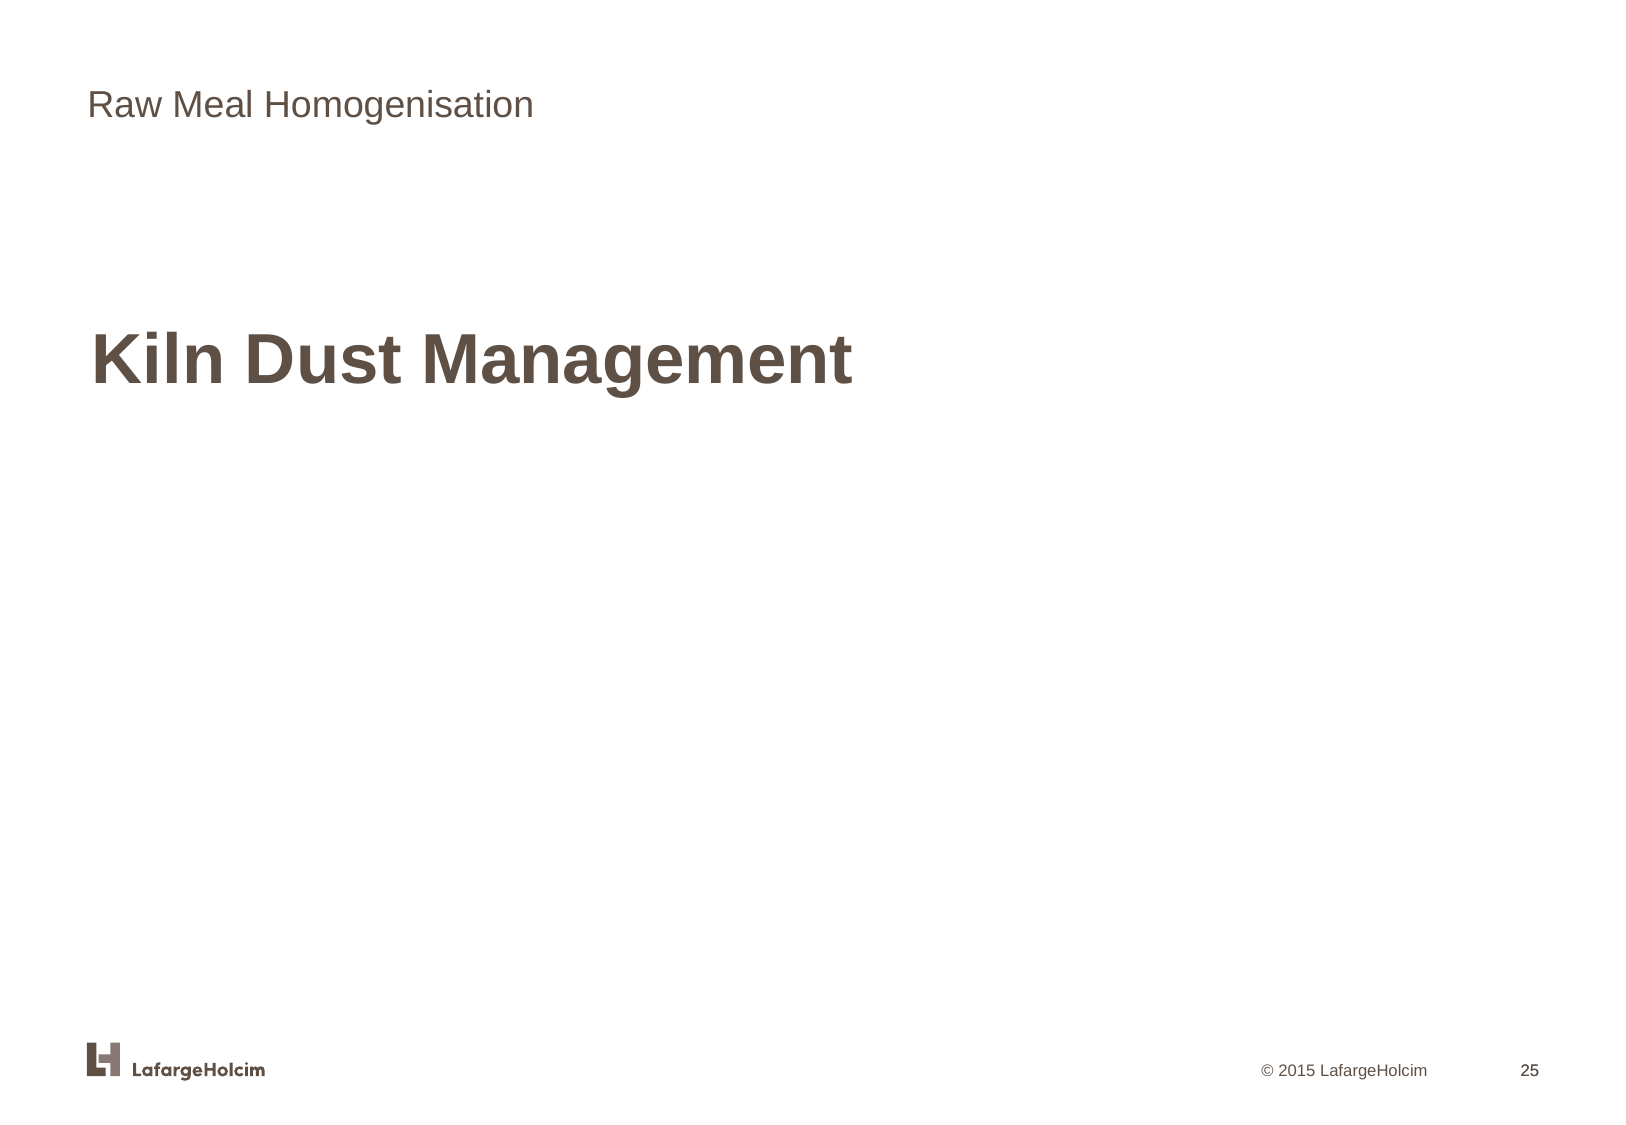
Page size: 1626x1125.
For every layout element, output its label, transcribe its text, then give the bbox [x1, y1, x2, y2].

text_box 25 [1467, 1052, 1539, 1080]
text_box Kiln Dust Management [91, 318, 1534, 492]
text_box Raw Meal Homogenisation [87, 80, 1116, 163]
